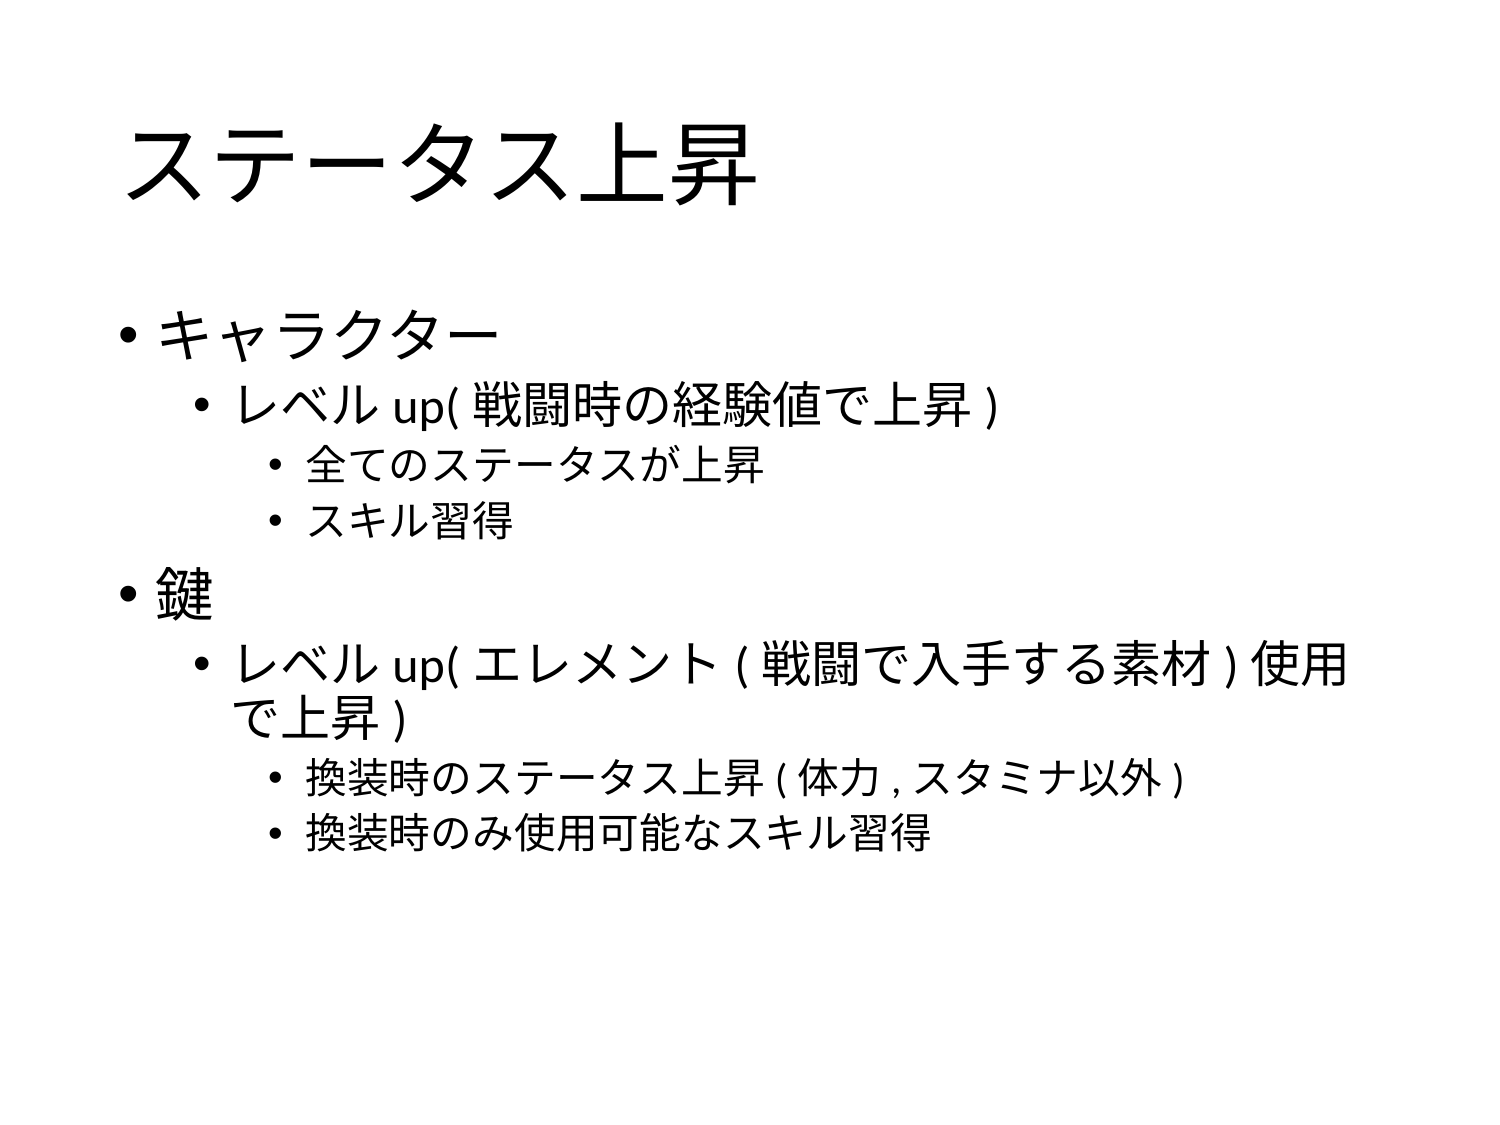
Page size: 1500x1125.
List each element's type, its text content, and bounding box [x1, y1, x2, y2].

list キャラクター レベルup(戦闘時の経験値で上昇) 全てのステータスが上昇 スキル習得 鍵 レベルup(エレメント(戦闘で入手する素材)使用で上昇) 換装時のステータス上昇(体力,スタミナ以外) 換装時のみ使用可能なスキル習得 [103, 299, 1397, 1014]
title ステータス上昇 [103, 59, 1397, 278]
